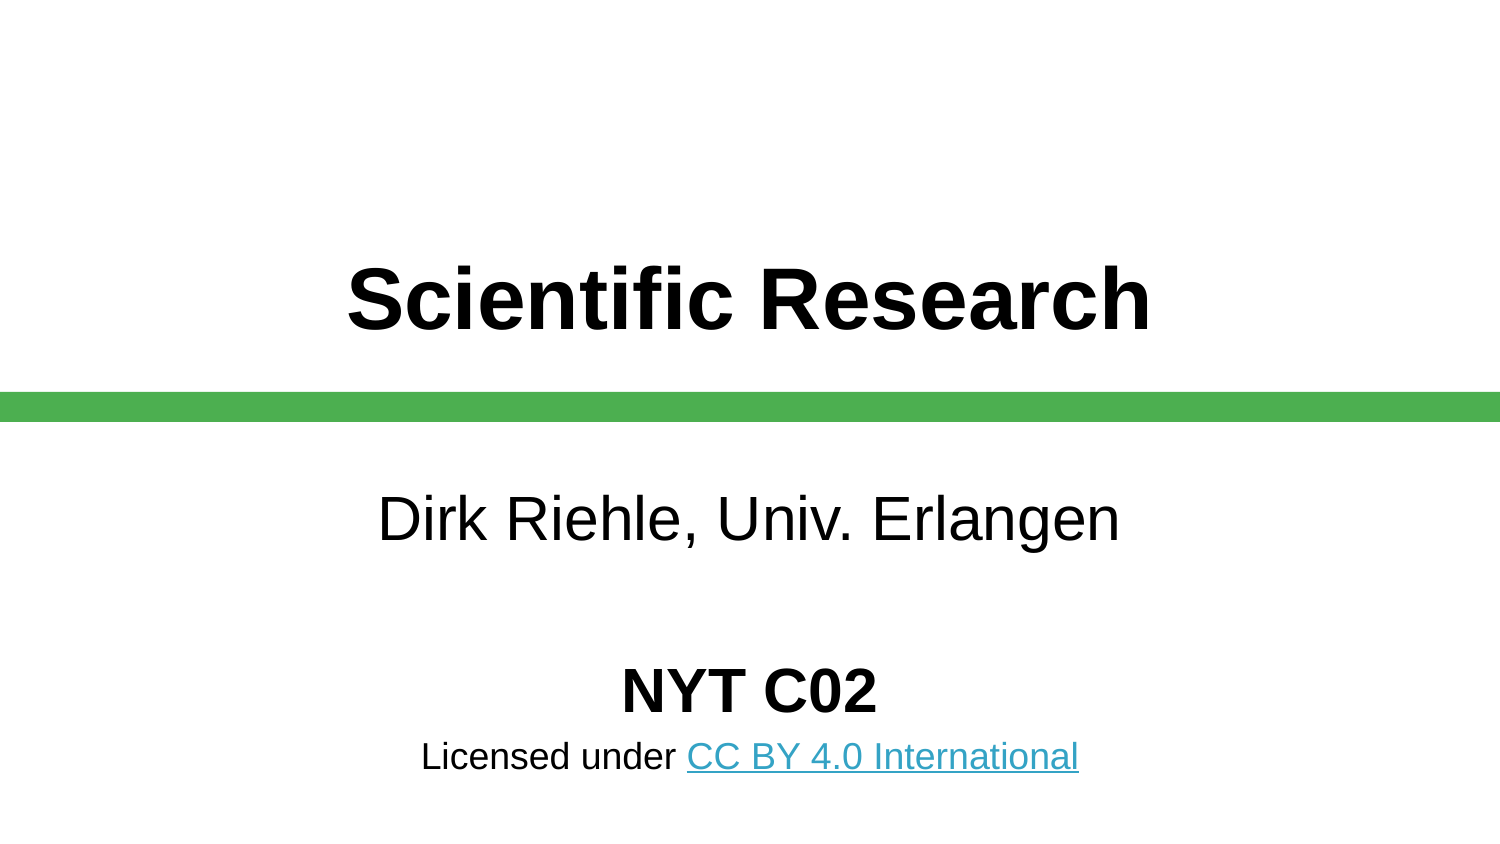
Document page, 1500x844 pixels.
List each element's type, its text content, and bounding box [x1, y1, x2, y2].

title Scientific Research [0, 0, 1500, 392]
subtitle Dirk Riehle, Univ. Erlangen NYT C02 Licensed under CC BY 4.0 International [0, 421, 1500, 844]
